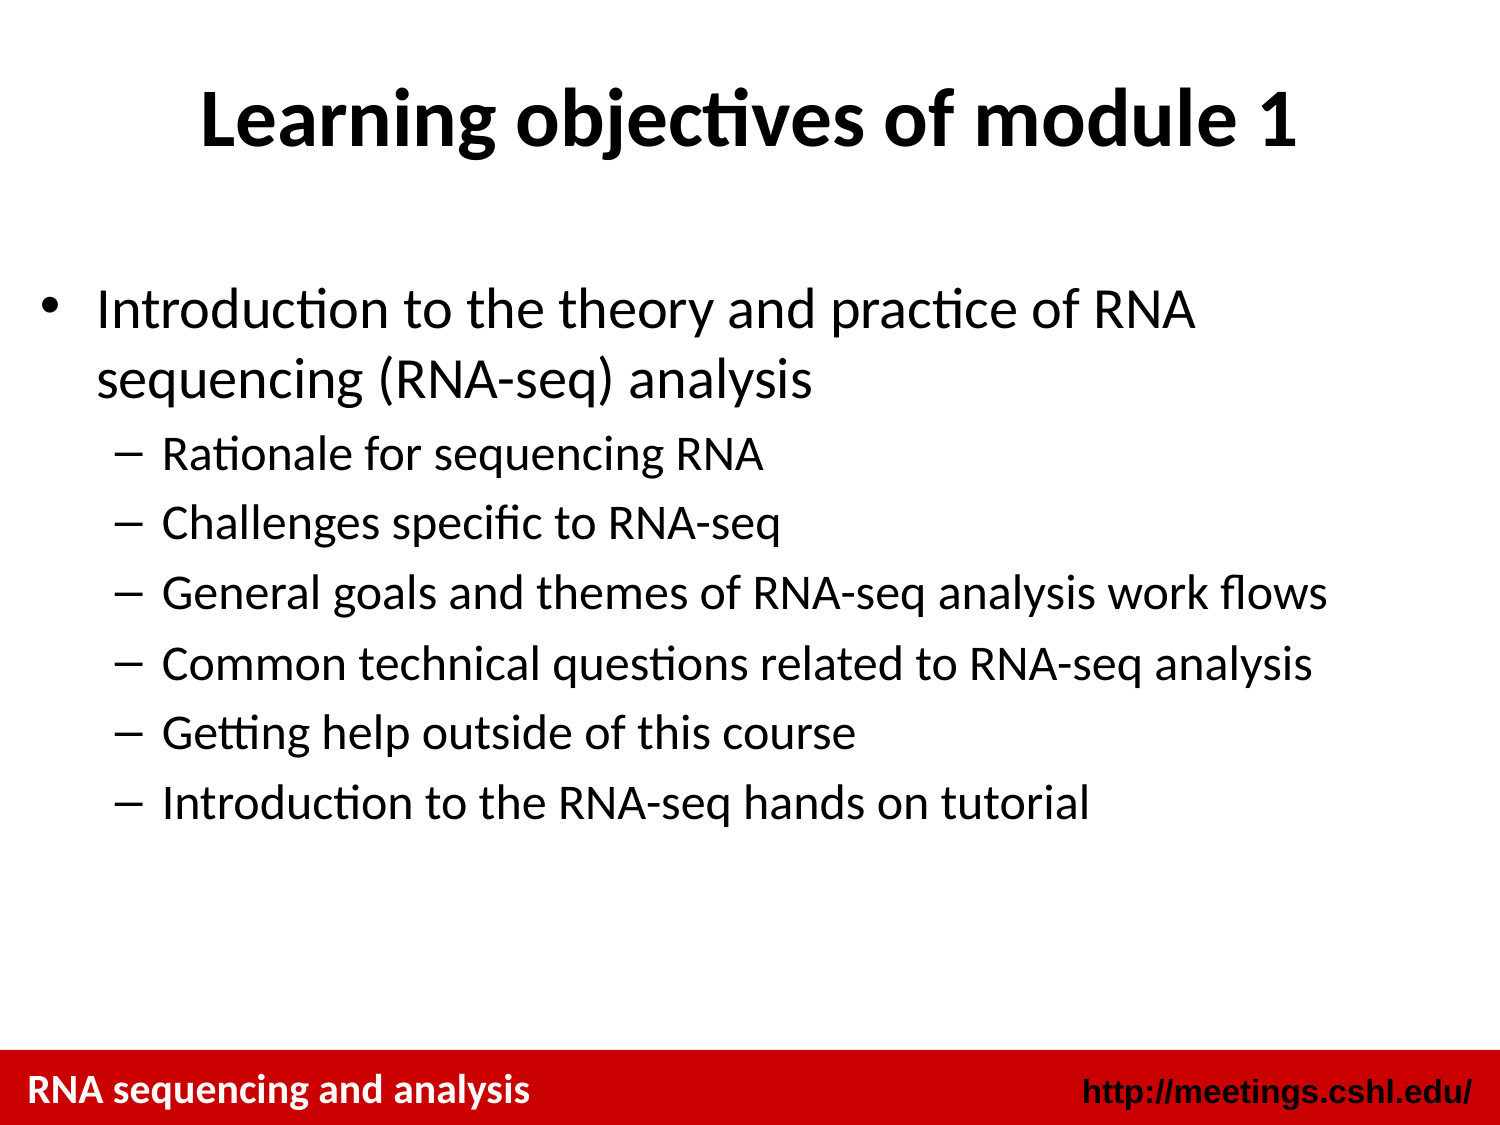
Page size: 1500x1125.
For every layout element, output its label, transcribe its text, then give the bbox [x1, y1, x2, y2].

title Learning objectives of module 1 [24, 19, 1475, 207]
list Introduction to the theory and practice of RNA sequencing (RNA-seq) analysis Rationale for sequencing RNA Challenges specific to RNA-seq General goals and themes of RNA-seq analysis work flows Common technical questions related to RNA-seq analysis Getting help outside of this course Introduction to the RNA-seq hands on tutorial [24, 262, 1475, 1038]
